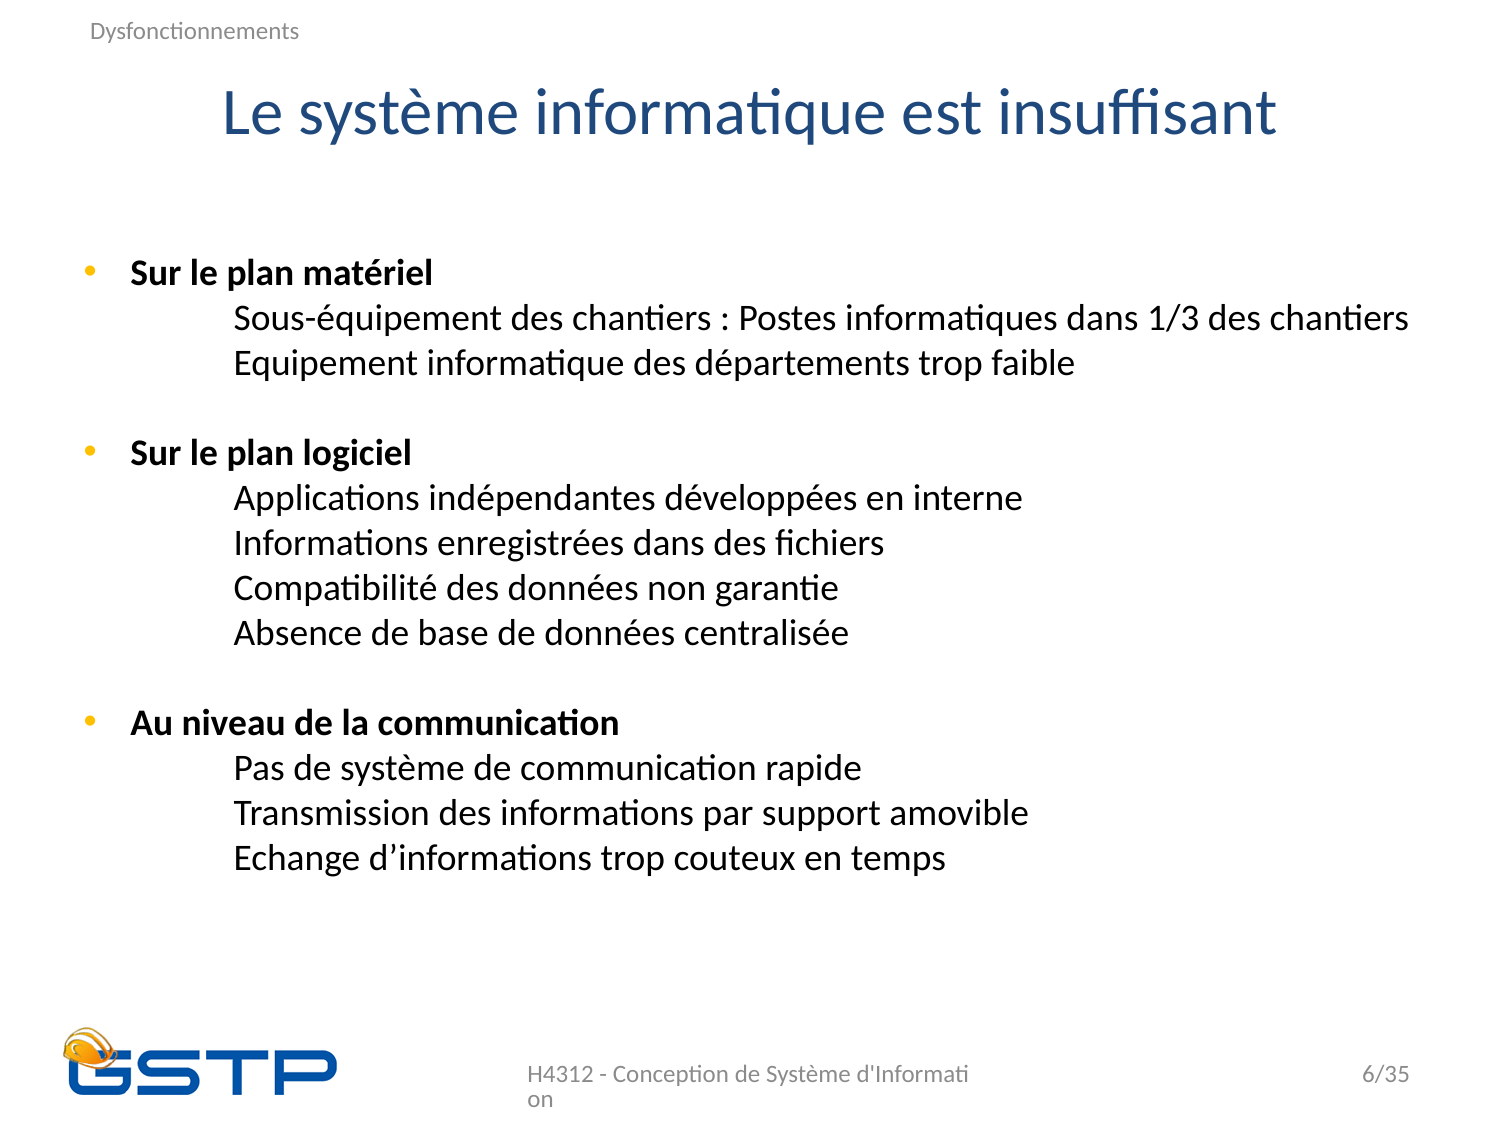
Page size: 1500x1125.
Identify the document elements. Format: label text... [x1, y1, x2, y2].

text_box Sur le plan matériel Sous-équipement des chantiers : Postes informatiques dans 1/3 des chantiers Equipement informatique des départements trop faible Sur le plan logiciel Applications indépendantes développées en interne Informations enregistrées dans des fichiers Compatibilité des données non garantie Absence de base de données centralisée Au niveau de la communication Pas de système de communication rapide Transmission des informations par support amovible Echange d’informations trop couteux en temps [68, 240, 1432, 931]
text_box Le système informatique est insuffisant [193, 60, 1307, 156]
slide_number 6/35 [1074, 1042, 1425, 1103]
picture [62, 1026, 351, 1101]
text_box Dysfonctionnements [75, 0, 638, 60]
footer H4312 - Conception de Système d'Information [512, 1042, 988, 1103]
